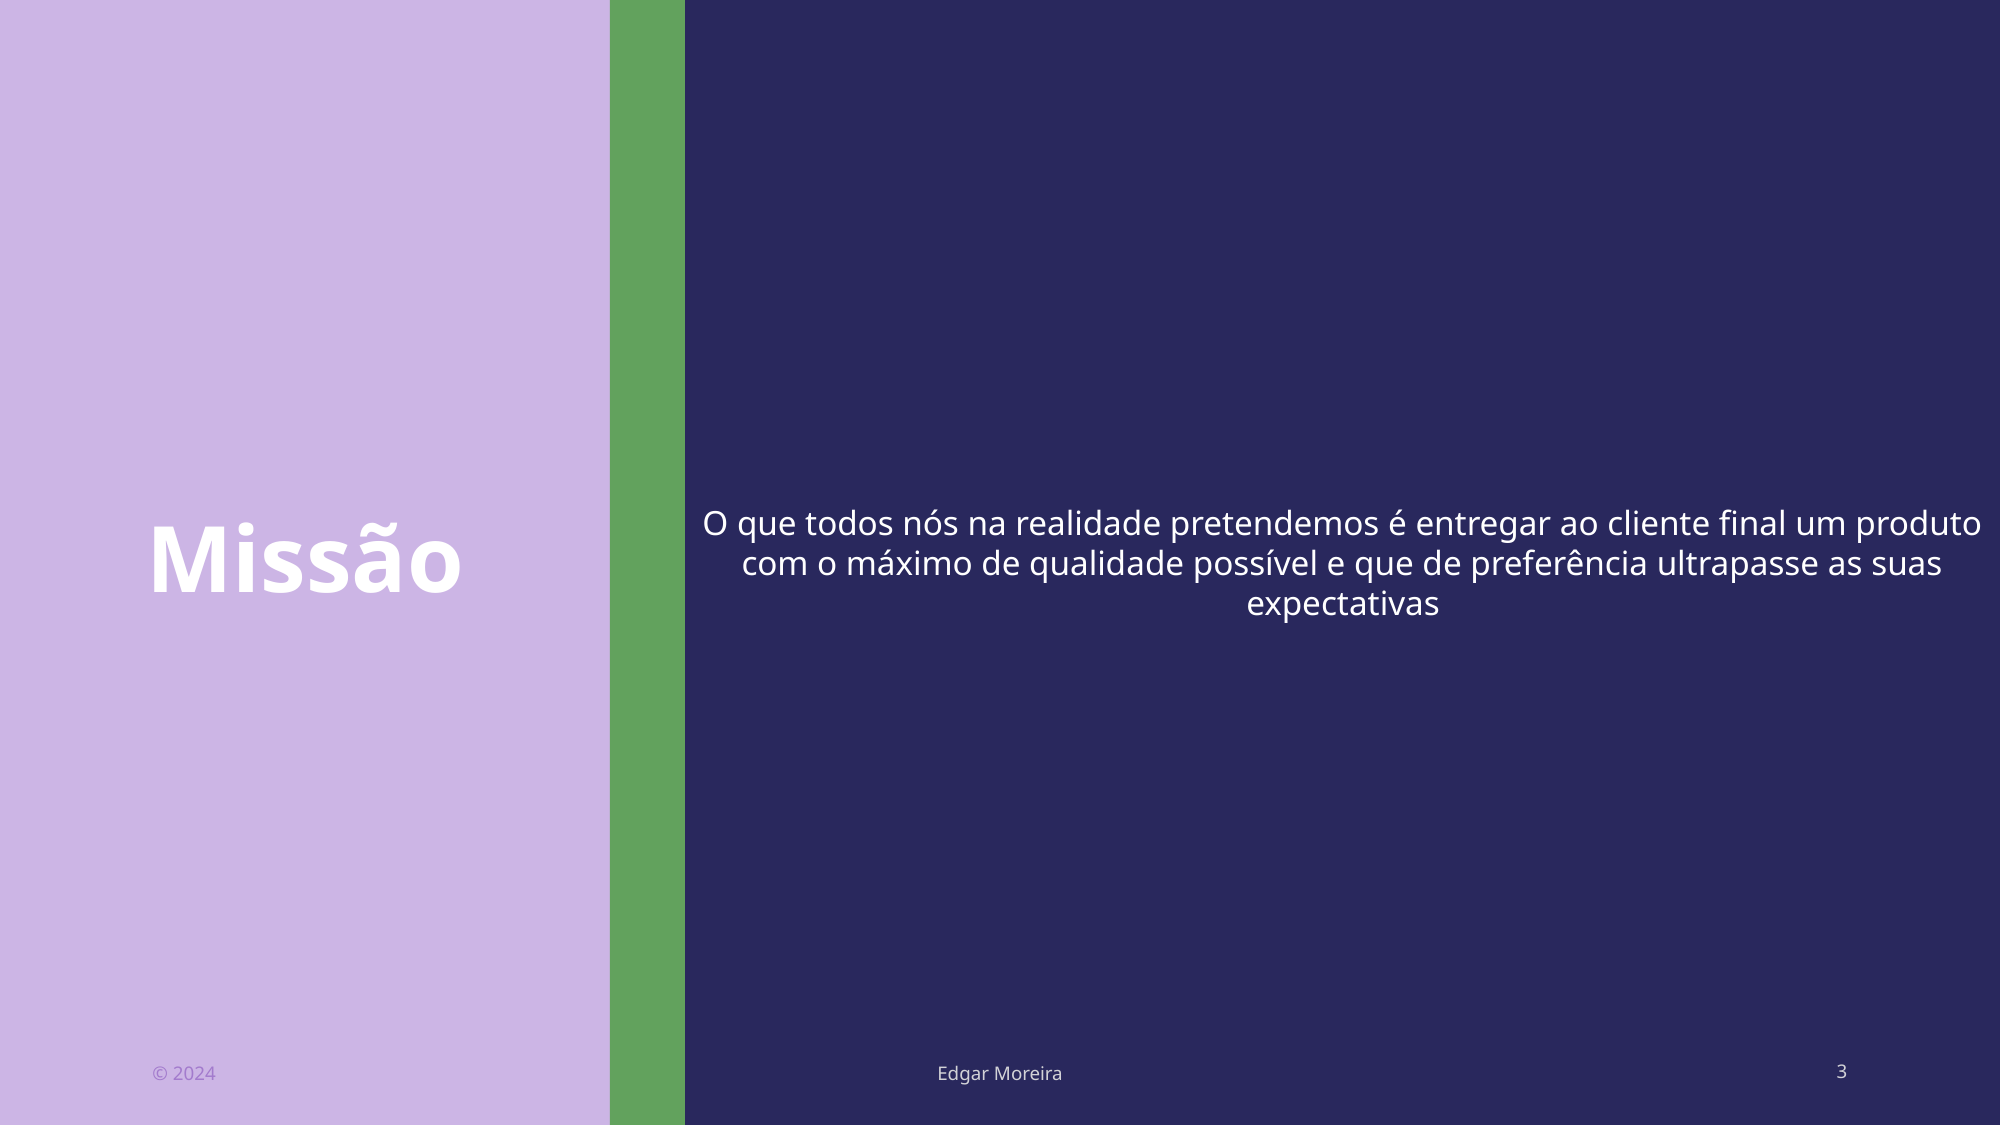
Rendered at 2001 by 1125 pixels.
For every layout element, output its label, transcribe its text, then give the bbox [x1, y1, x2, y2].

slide_number © 2024 [137, 1042, 588, 1103]
title Missão [0, 0, 611, 1125]
list O que todos nós na realidade pretendemos é entregar ao cliente final um produto com o máximo de qualidade possível e que de preferência ultrapasse as suas expectativas [686, 0, 2000, 1125]
footer Edgar Moreira [662, 1042, 1338, 1103]
slide_number 3 [1412, 1042, 1863, 1103]
